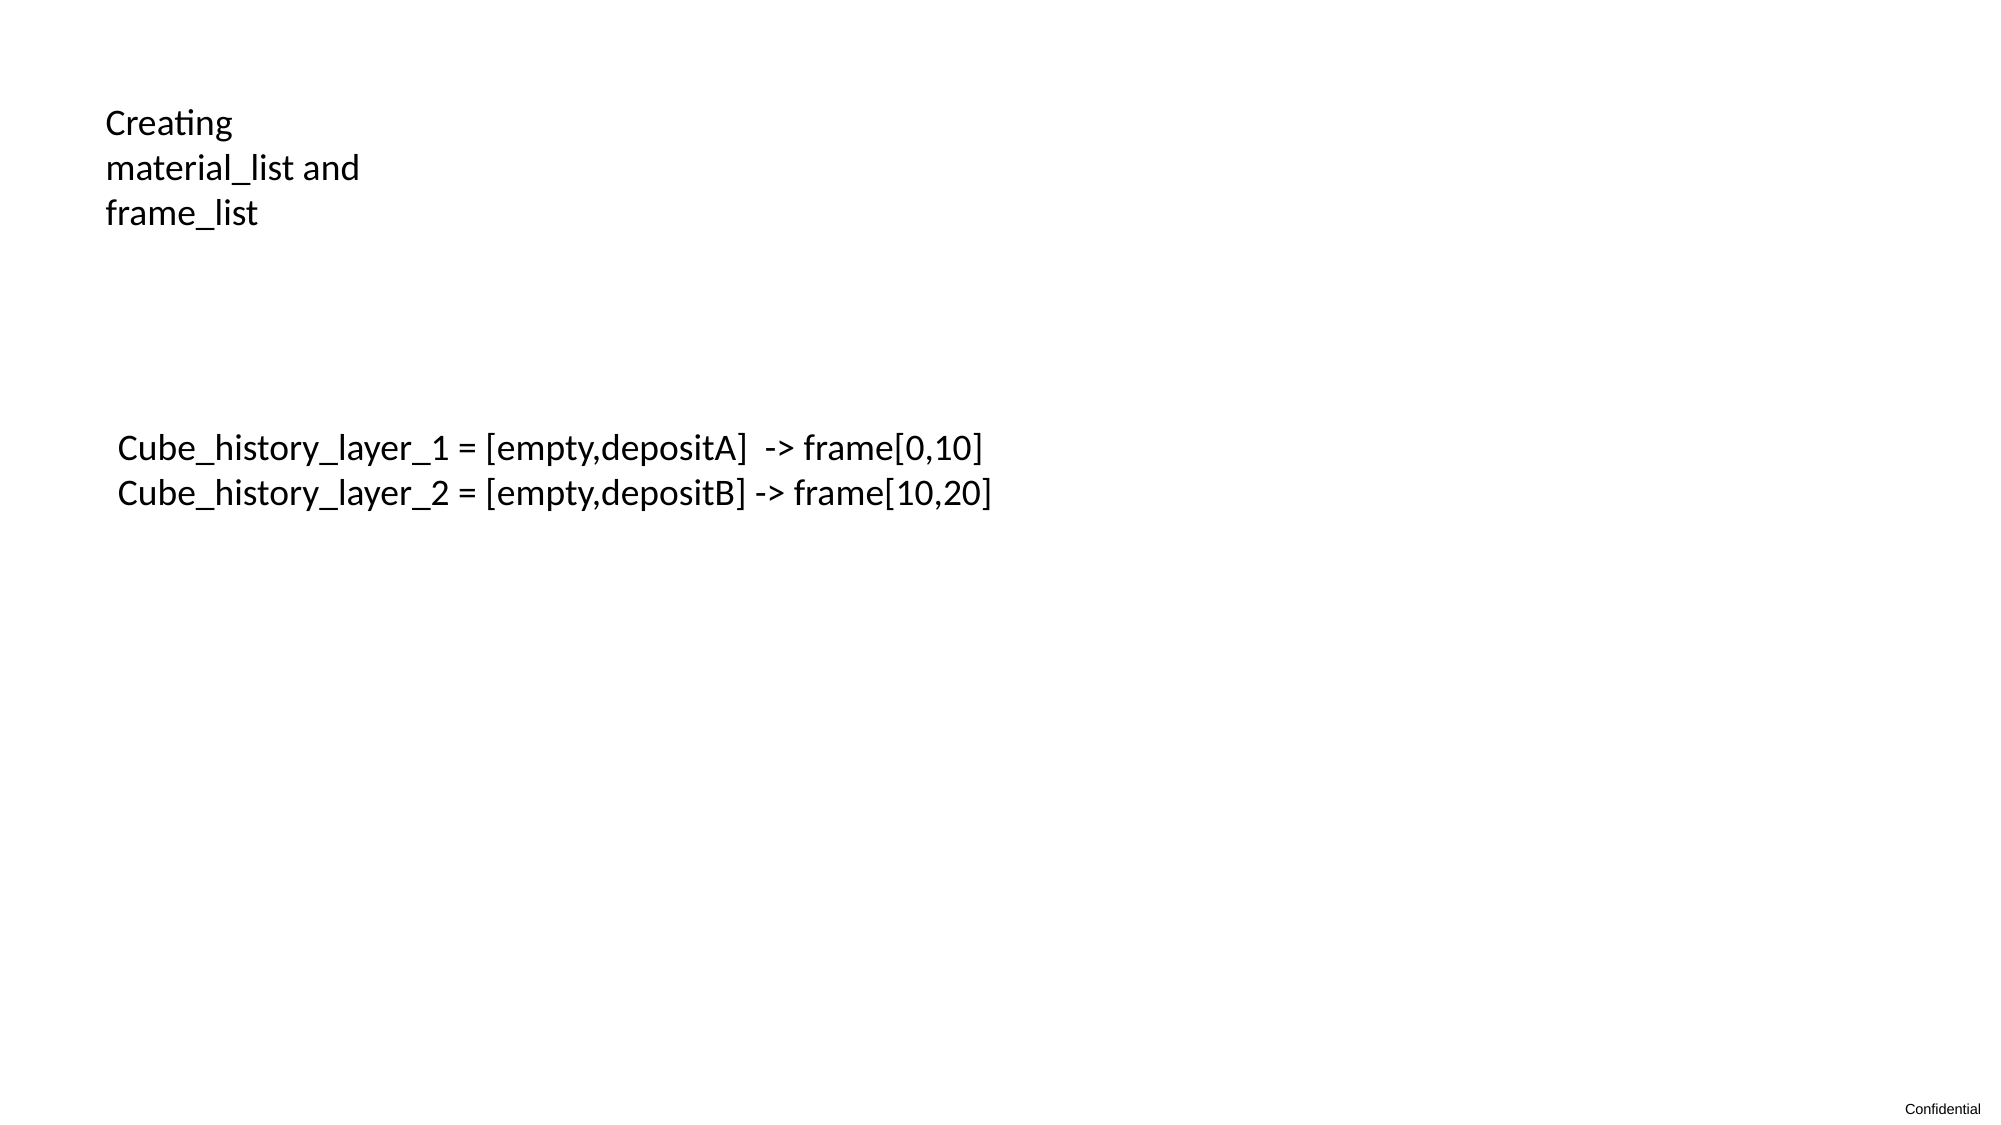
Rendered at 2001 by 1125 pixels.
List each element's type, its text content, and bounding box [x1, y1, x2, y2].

text_box Creating material_list and frame_list [90, 90, 409, 241]
text_box Cube_history_layer_1 = [empty,depositA] -> frame[0,10] Cube_history_layer_2 = [empty,depositB] -> frame[10,20] [103, 325, 1616, 836]
